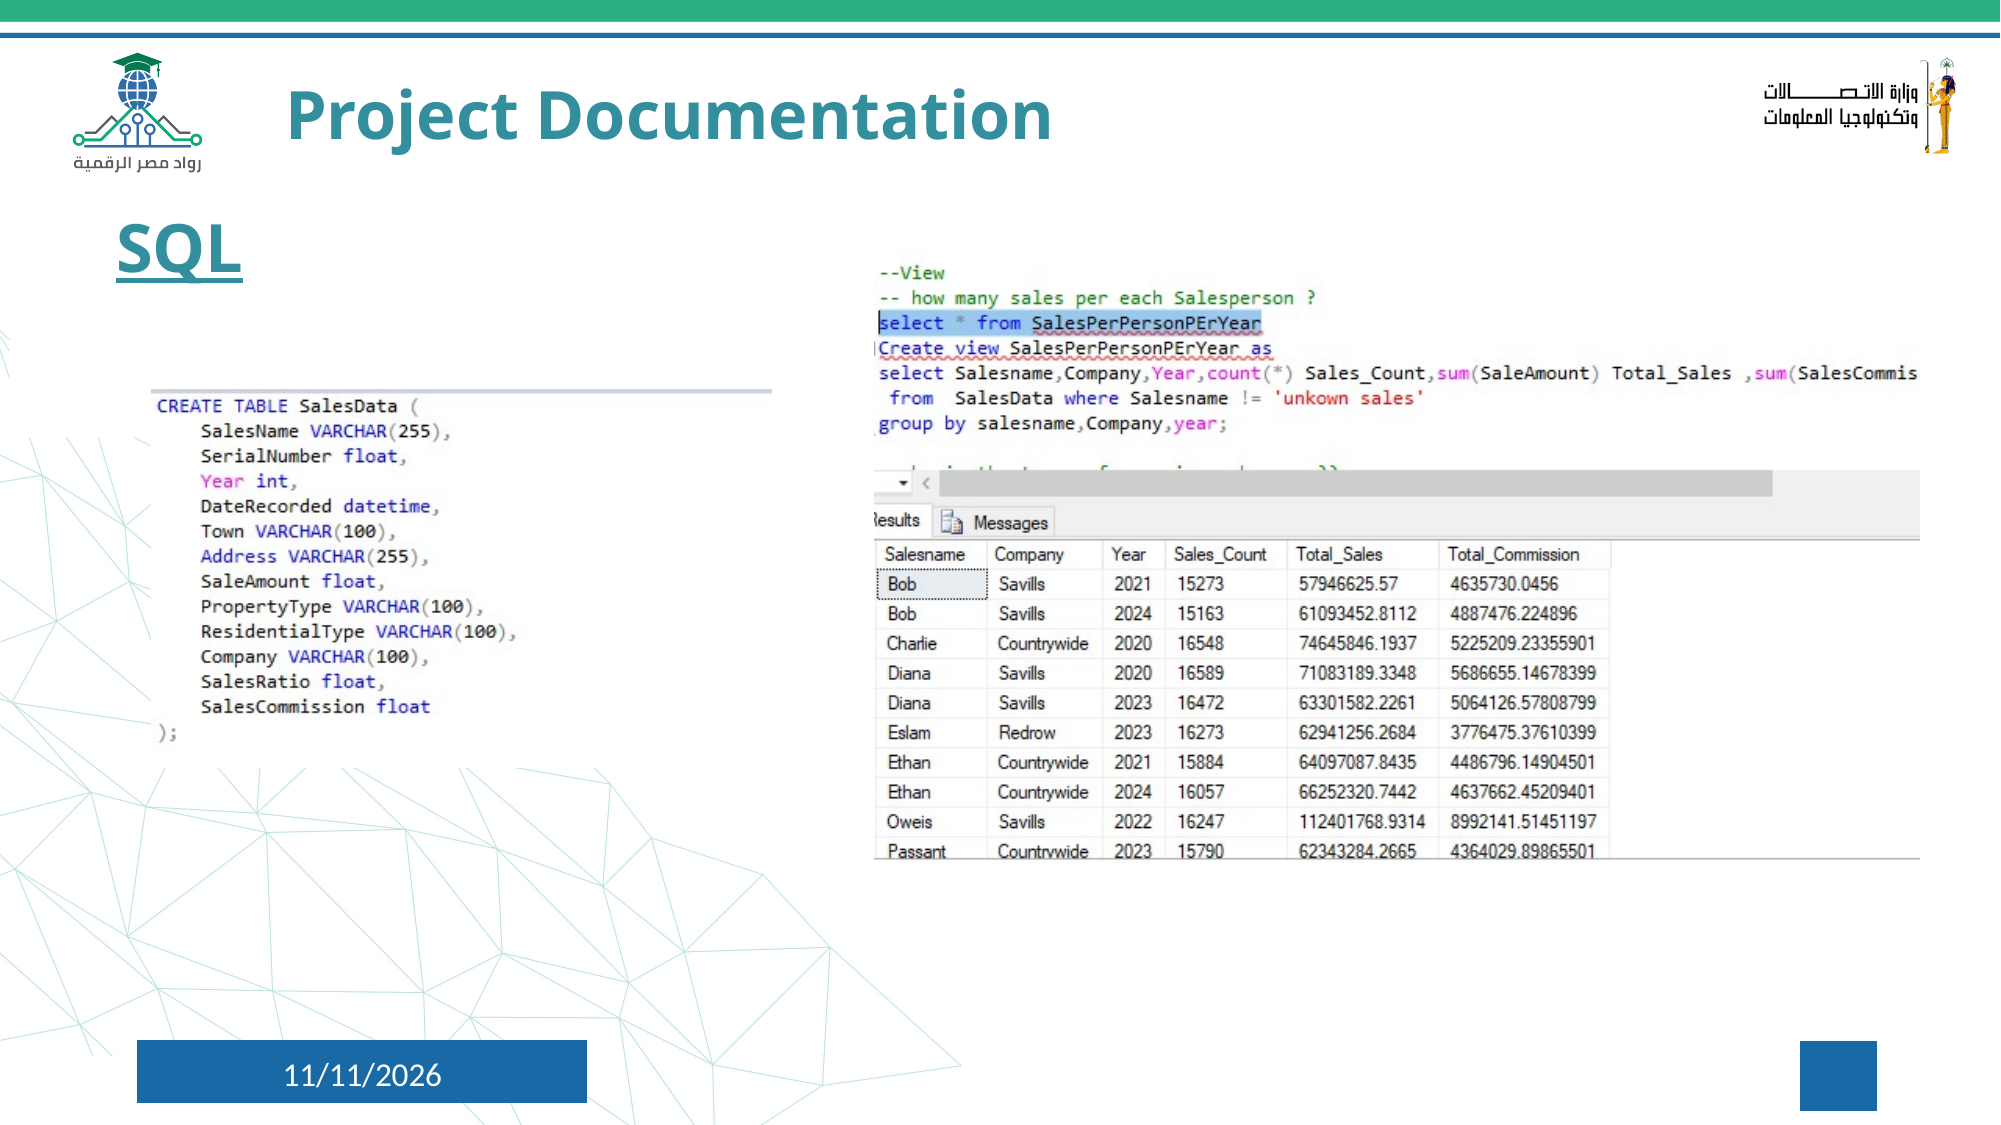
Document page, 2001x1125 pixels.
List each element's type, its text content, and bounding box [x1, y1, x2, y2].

picture [0, 0, 2000, 1125]
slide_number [137, 1042, 588, 1103]
text_box SQL [113, 204, 2000, 287]
text_box Project Documentation [283, 70, 2000, 153]
